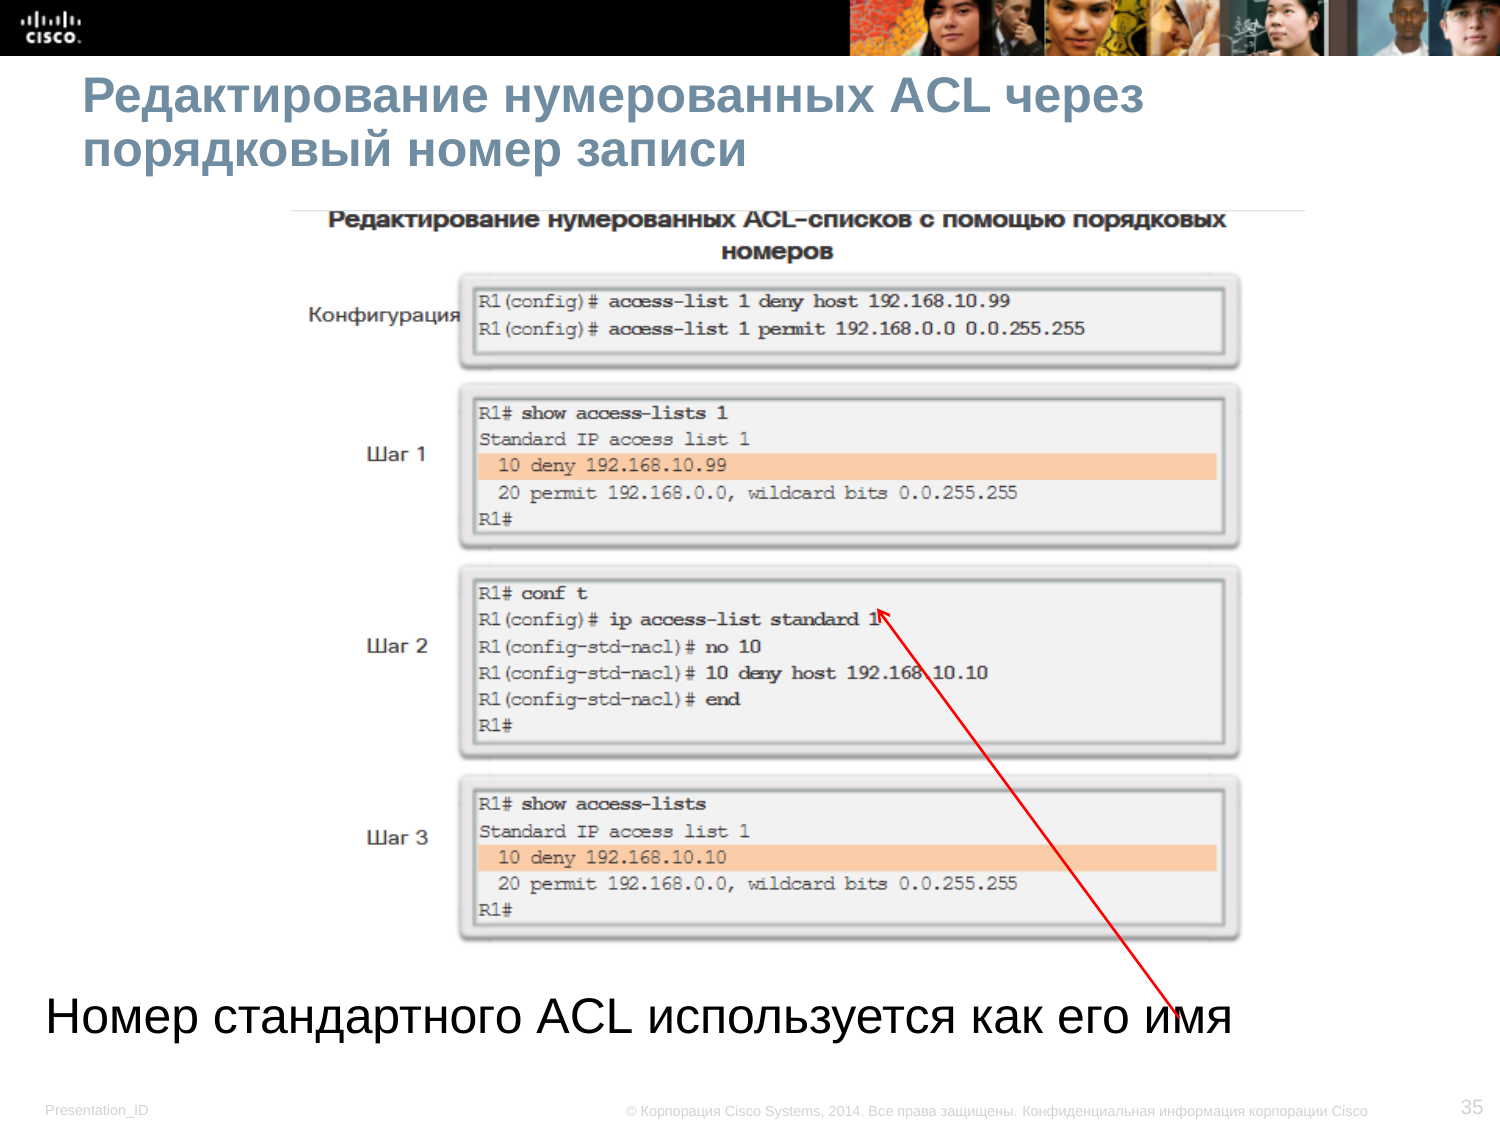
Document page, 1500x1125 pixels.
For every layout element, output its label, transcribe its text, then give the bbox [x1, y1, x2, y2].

picture [291, 210, 1305, 961]
title Редактирование нумерованных ACL через порядковый номер записи [68, 99, 1474, 184]
text_box Номер стандартного ACL используется как его имя [30, 983, 1263, 1052]
picture [0, 0, 1500, 56]
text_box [876, 608, 1180, 1019]
